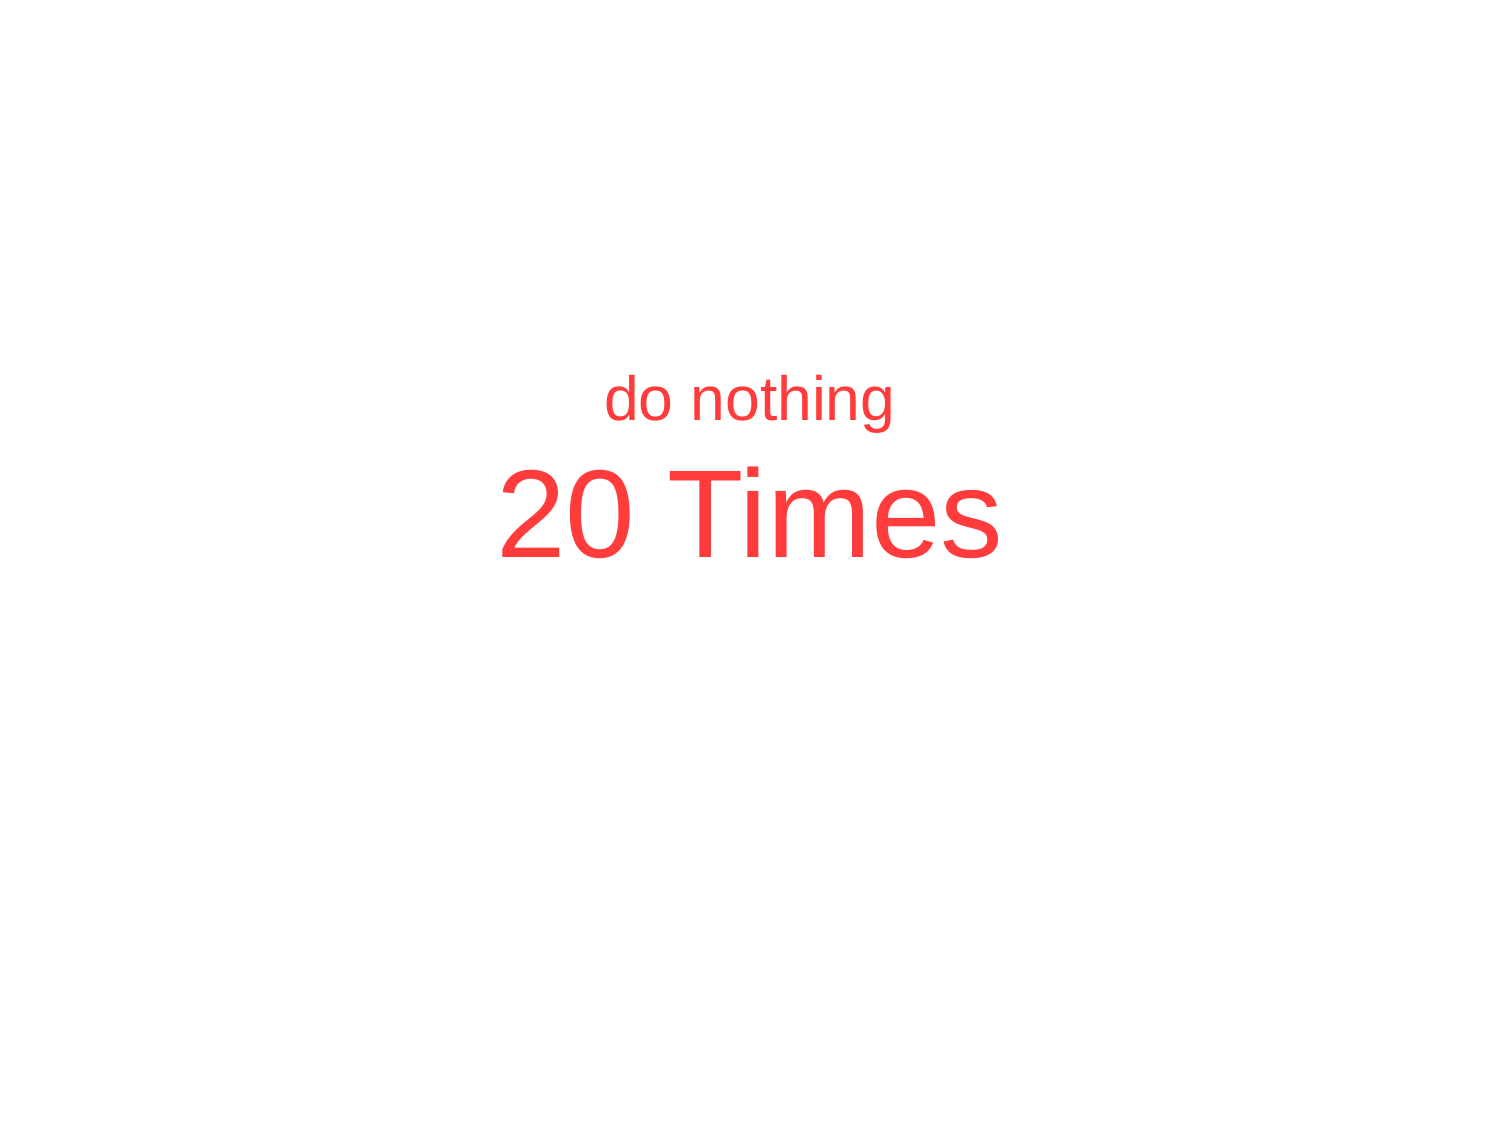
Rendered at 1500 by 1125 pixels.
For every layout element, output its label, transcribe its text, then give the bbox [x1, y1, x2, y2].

title do nothing 20 Times [112, 349, 1388, 591]
